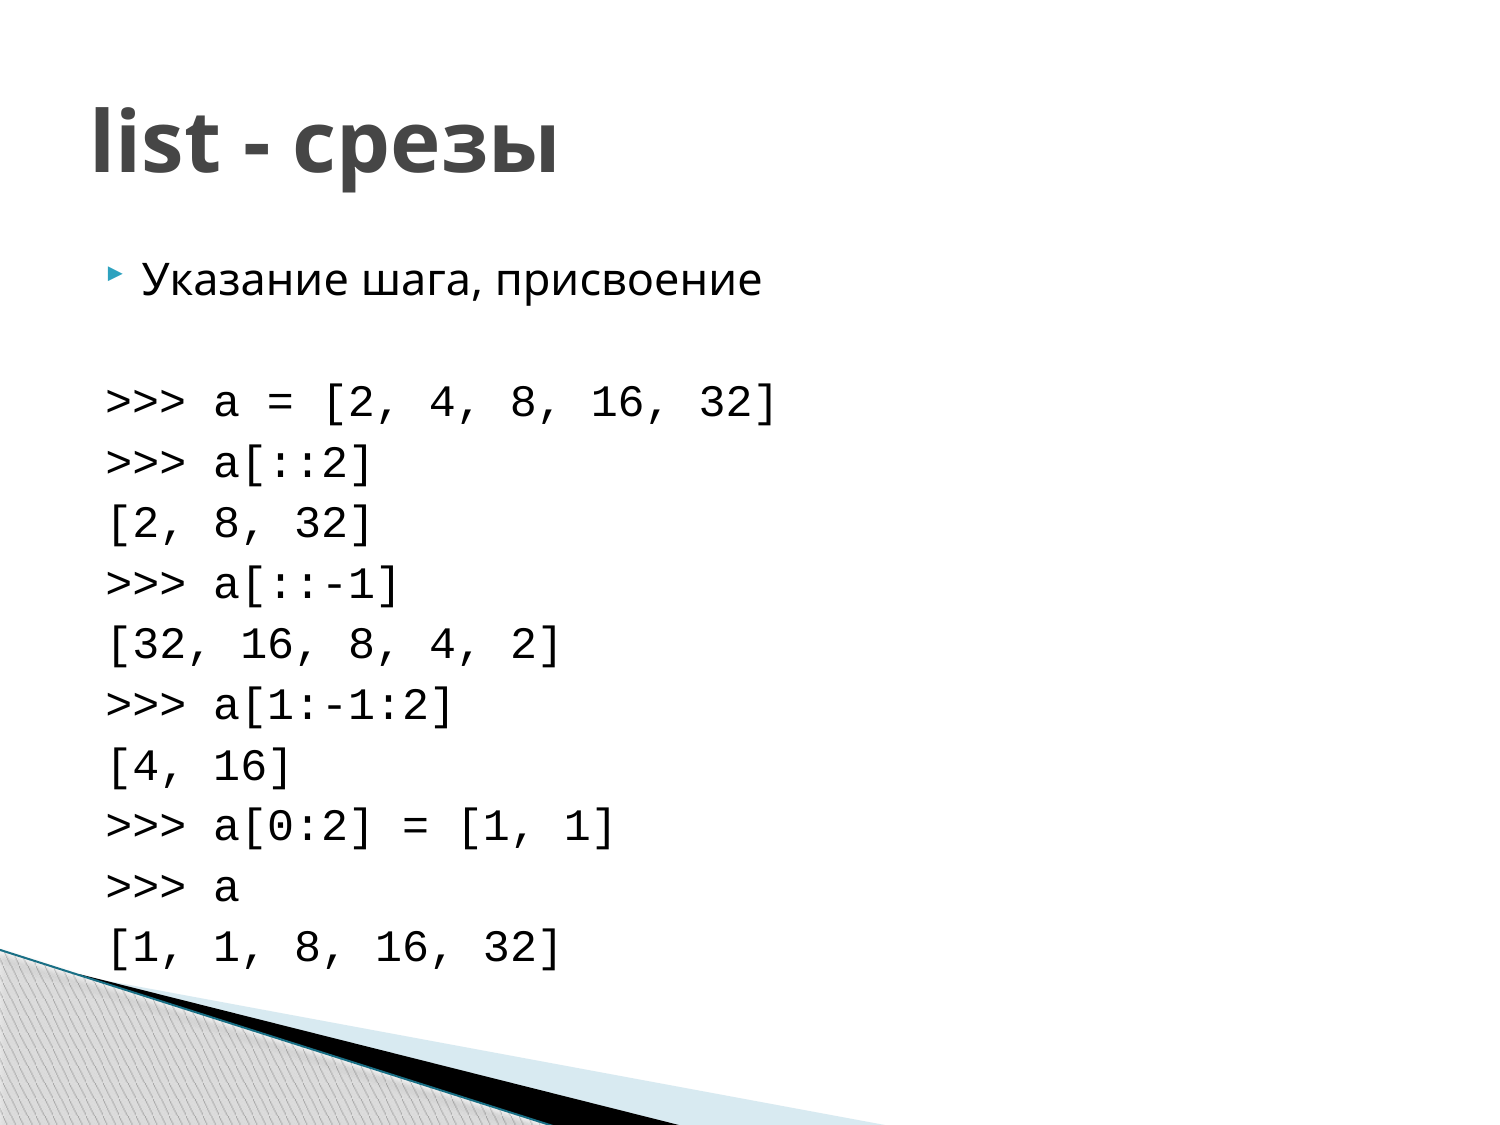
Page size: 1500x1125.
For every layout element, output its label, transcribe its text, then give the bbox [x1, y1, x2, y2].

list Указание шага, присвоение >>> a = [2, 4, 8, 16, 32] >>> a[::2] [2, 8, 32] >>> a[::-1] [32, 16, 8, 4, 2] >>> a[1:-1:2] [4, 16] >>> a[0:2] = [1, 1] >>> a [1, 1, 8, 16, 32] [75, 243, 1425, 986]
title list - срезы [75, 45, 1425, 233]
